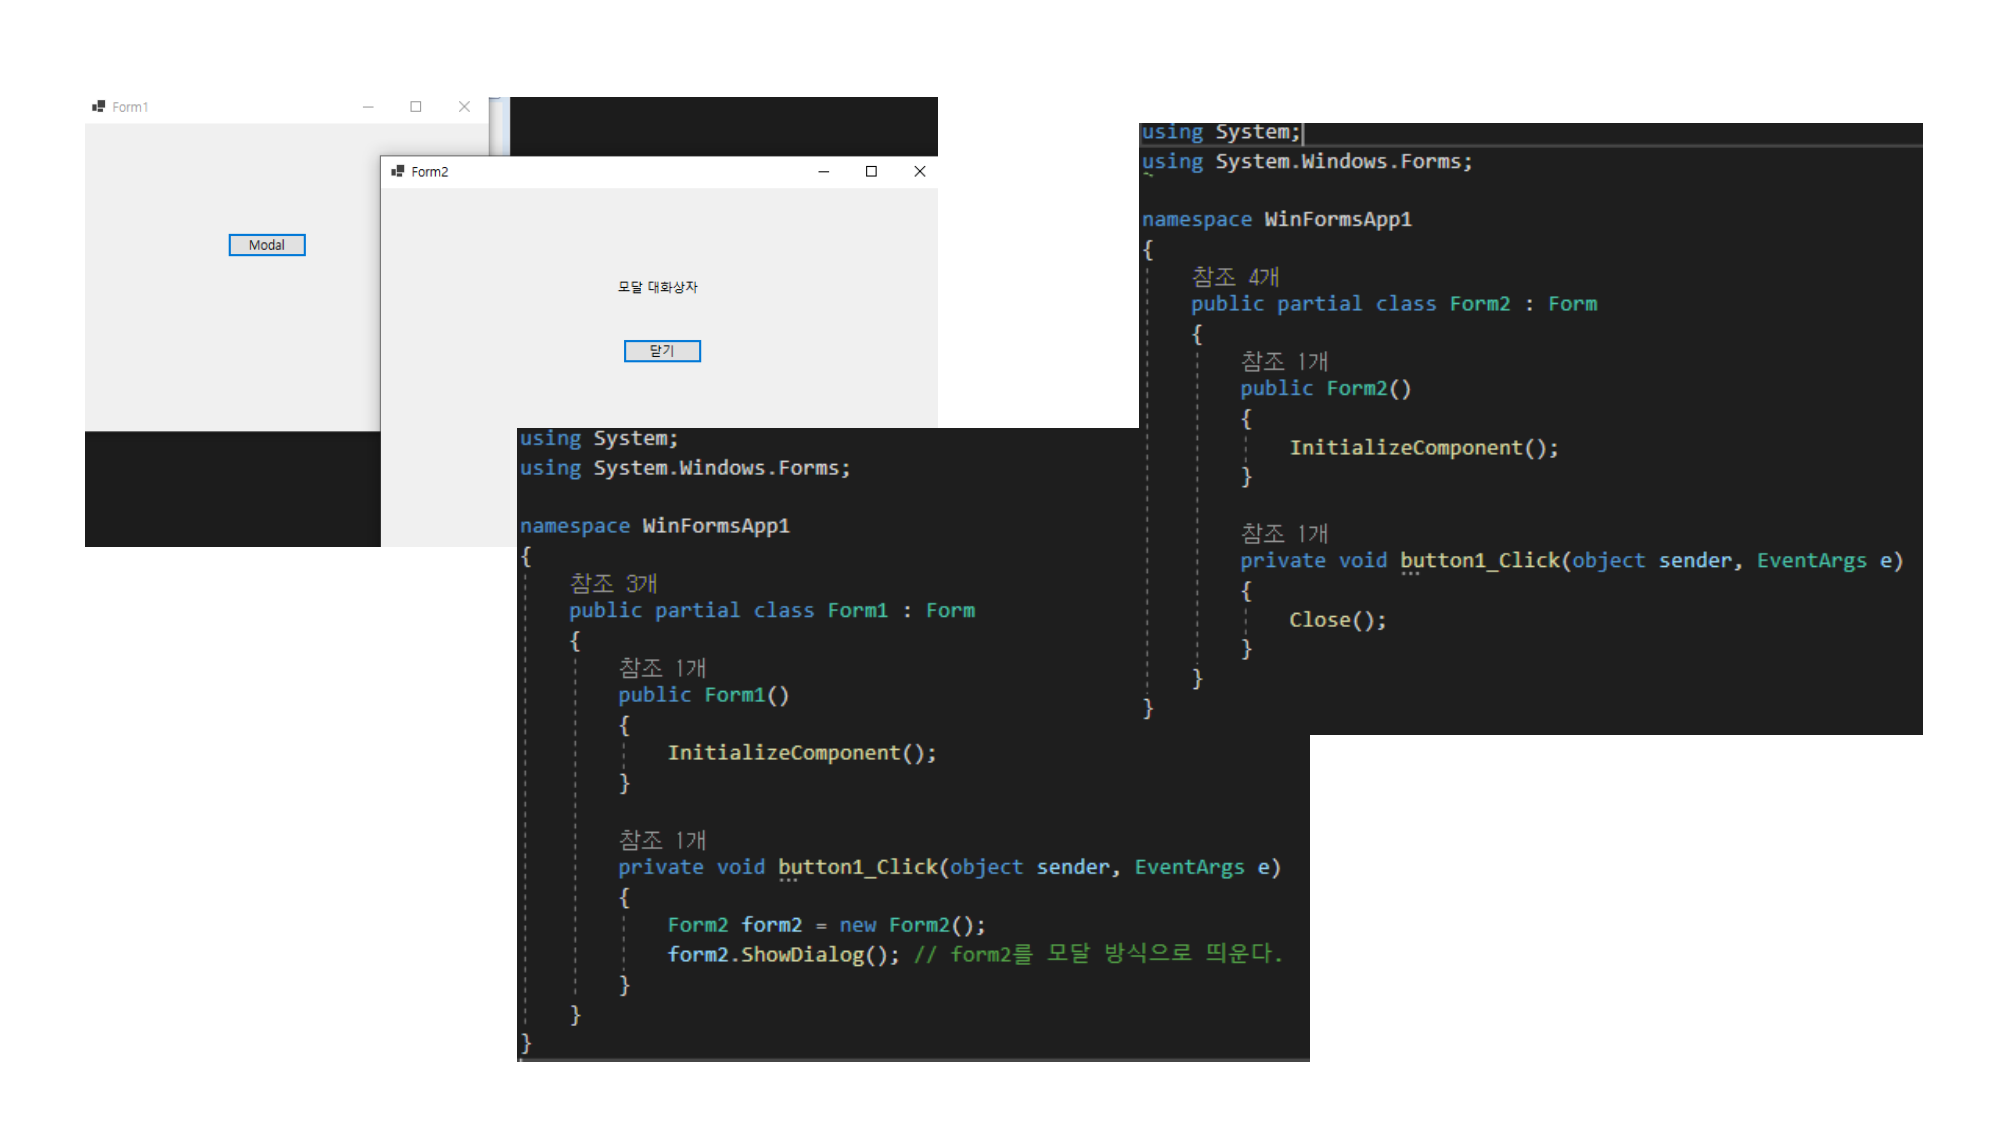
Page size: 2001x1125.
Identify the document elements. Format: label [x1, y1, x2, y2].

picture [85, 97, 1923, 1062]
